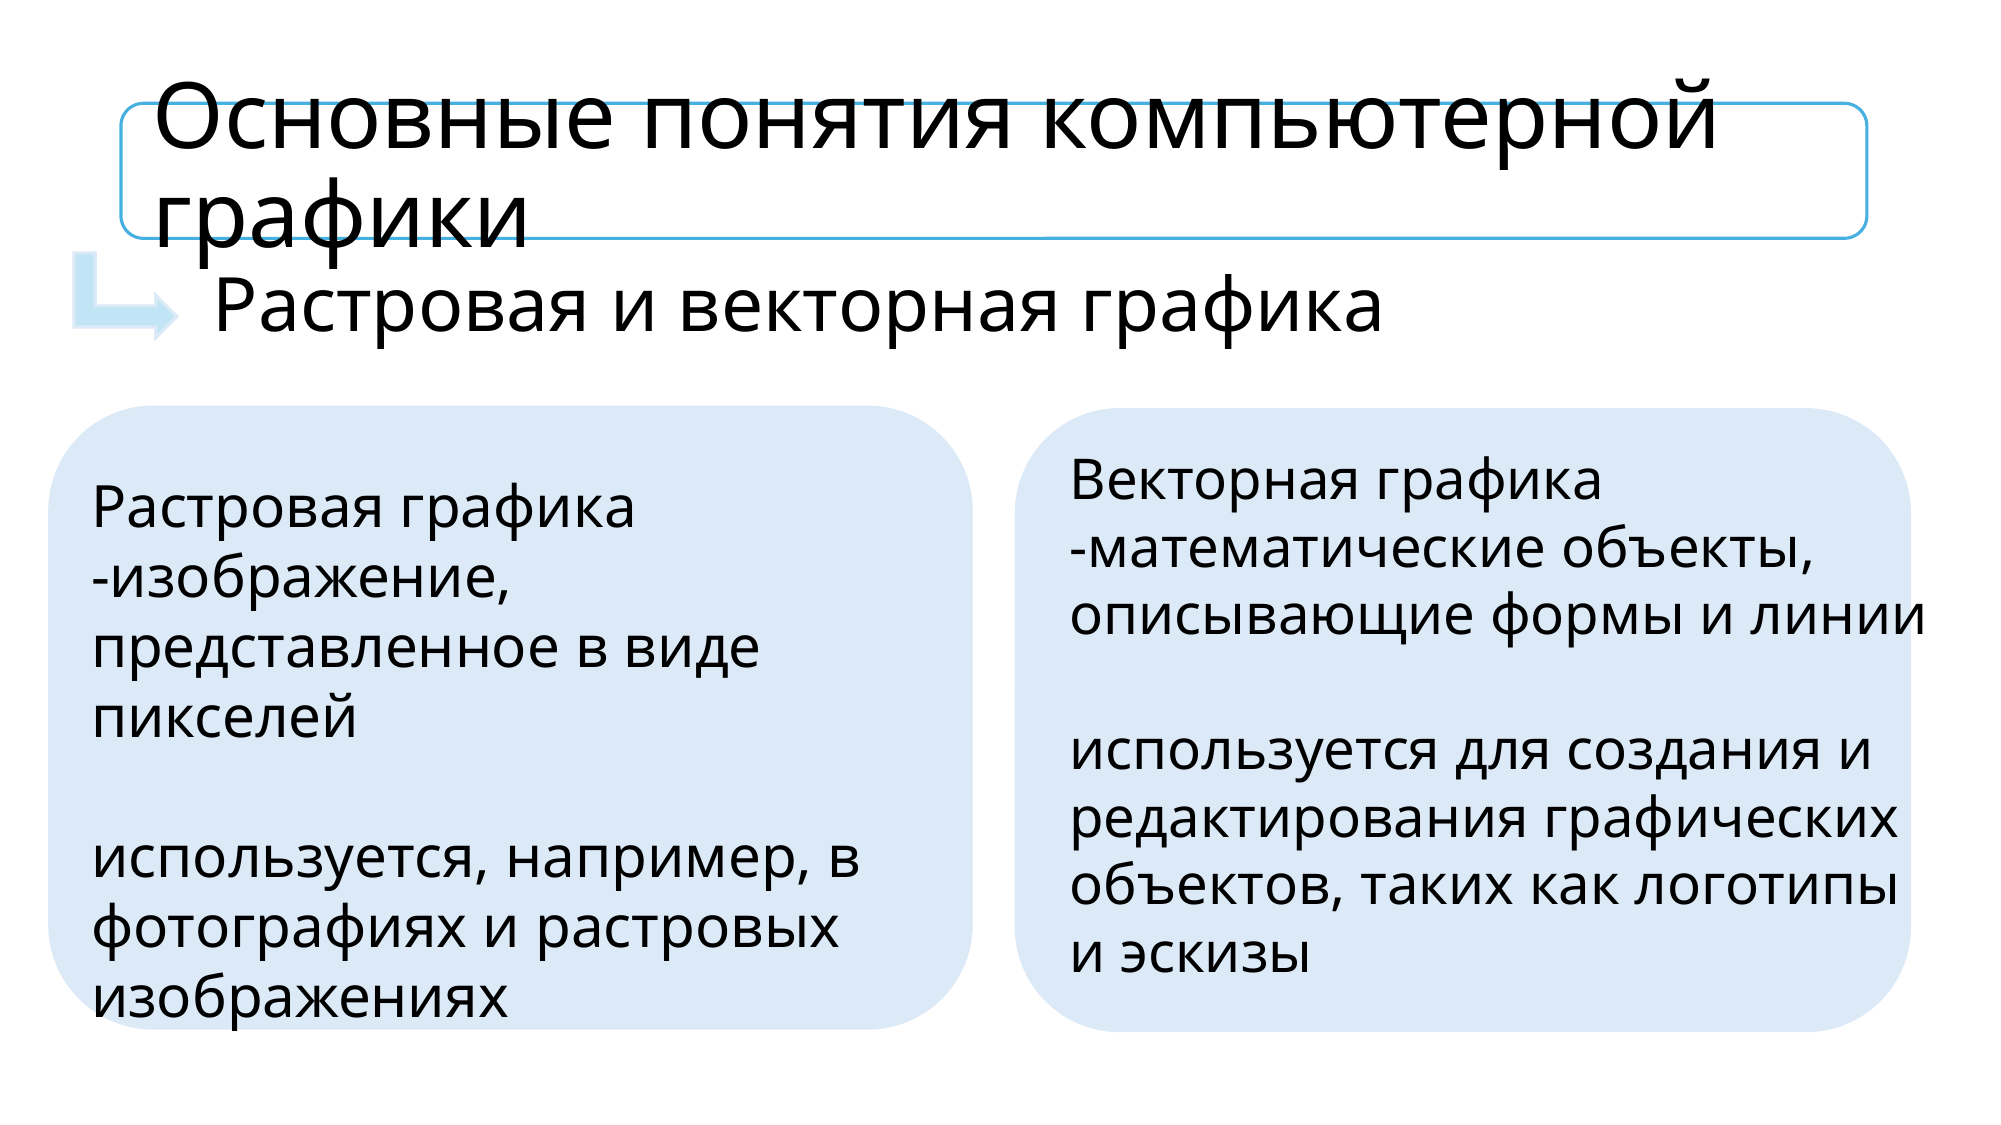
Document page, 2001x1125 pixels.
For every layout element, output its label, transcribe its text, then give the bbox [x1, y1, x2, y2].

text_box [48, 405, 961, 996]
text_box Векторная графика -математические объекты, описывающие формы и линии используется для создания и редактирования графических объектов, таких как логотипы и эскизы [1054, 435, 1960, 991]
text_box [72, 251, 180, 342]
text_box Растровая графика -изображение, представленное в виде пикселей используется, например, в фотографиях и растровых изображениях [76, 461, 961, 1037]
text_box [961, 462, 973, 973]
text_box [1014, 408, 1890, 1033]
text_box [1863, 110, 1869, 232]
text_box [119, 102, 137, 240]
list Растровая и векторная графика [198, 259, 1925, 389]
title Основные понятия компьютерной графики [137, 59, 1863, 278]
